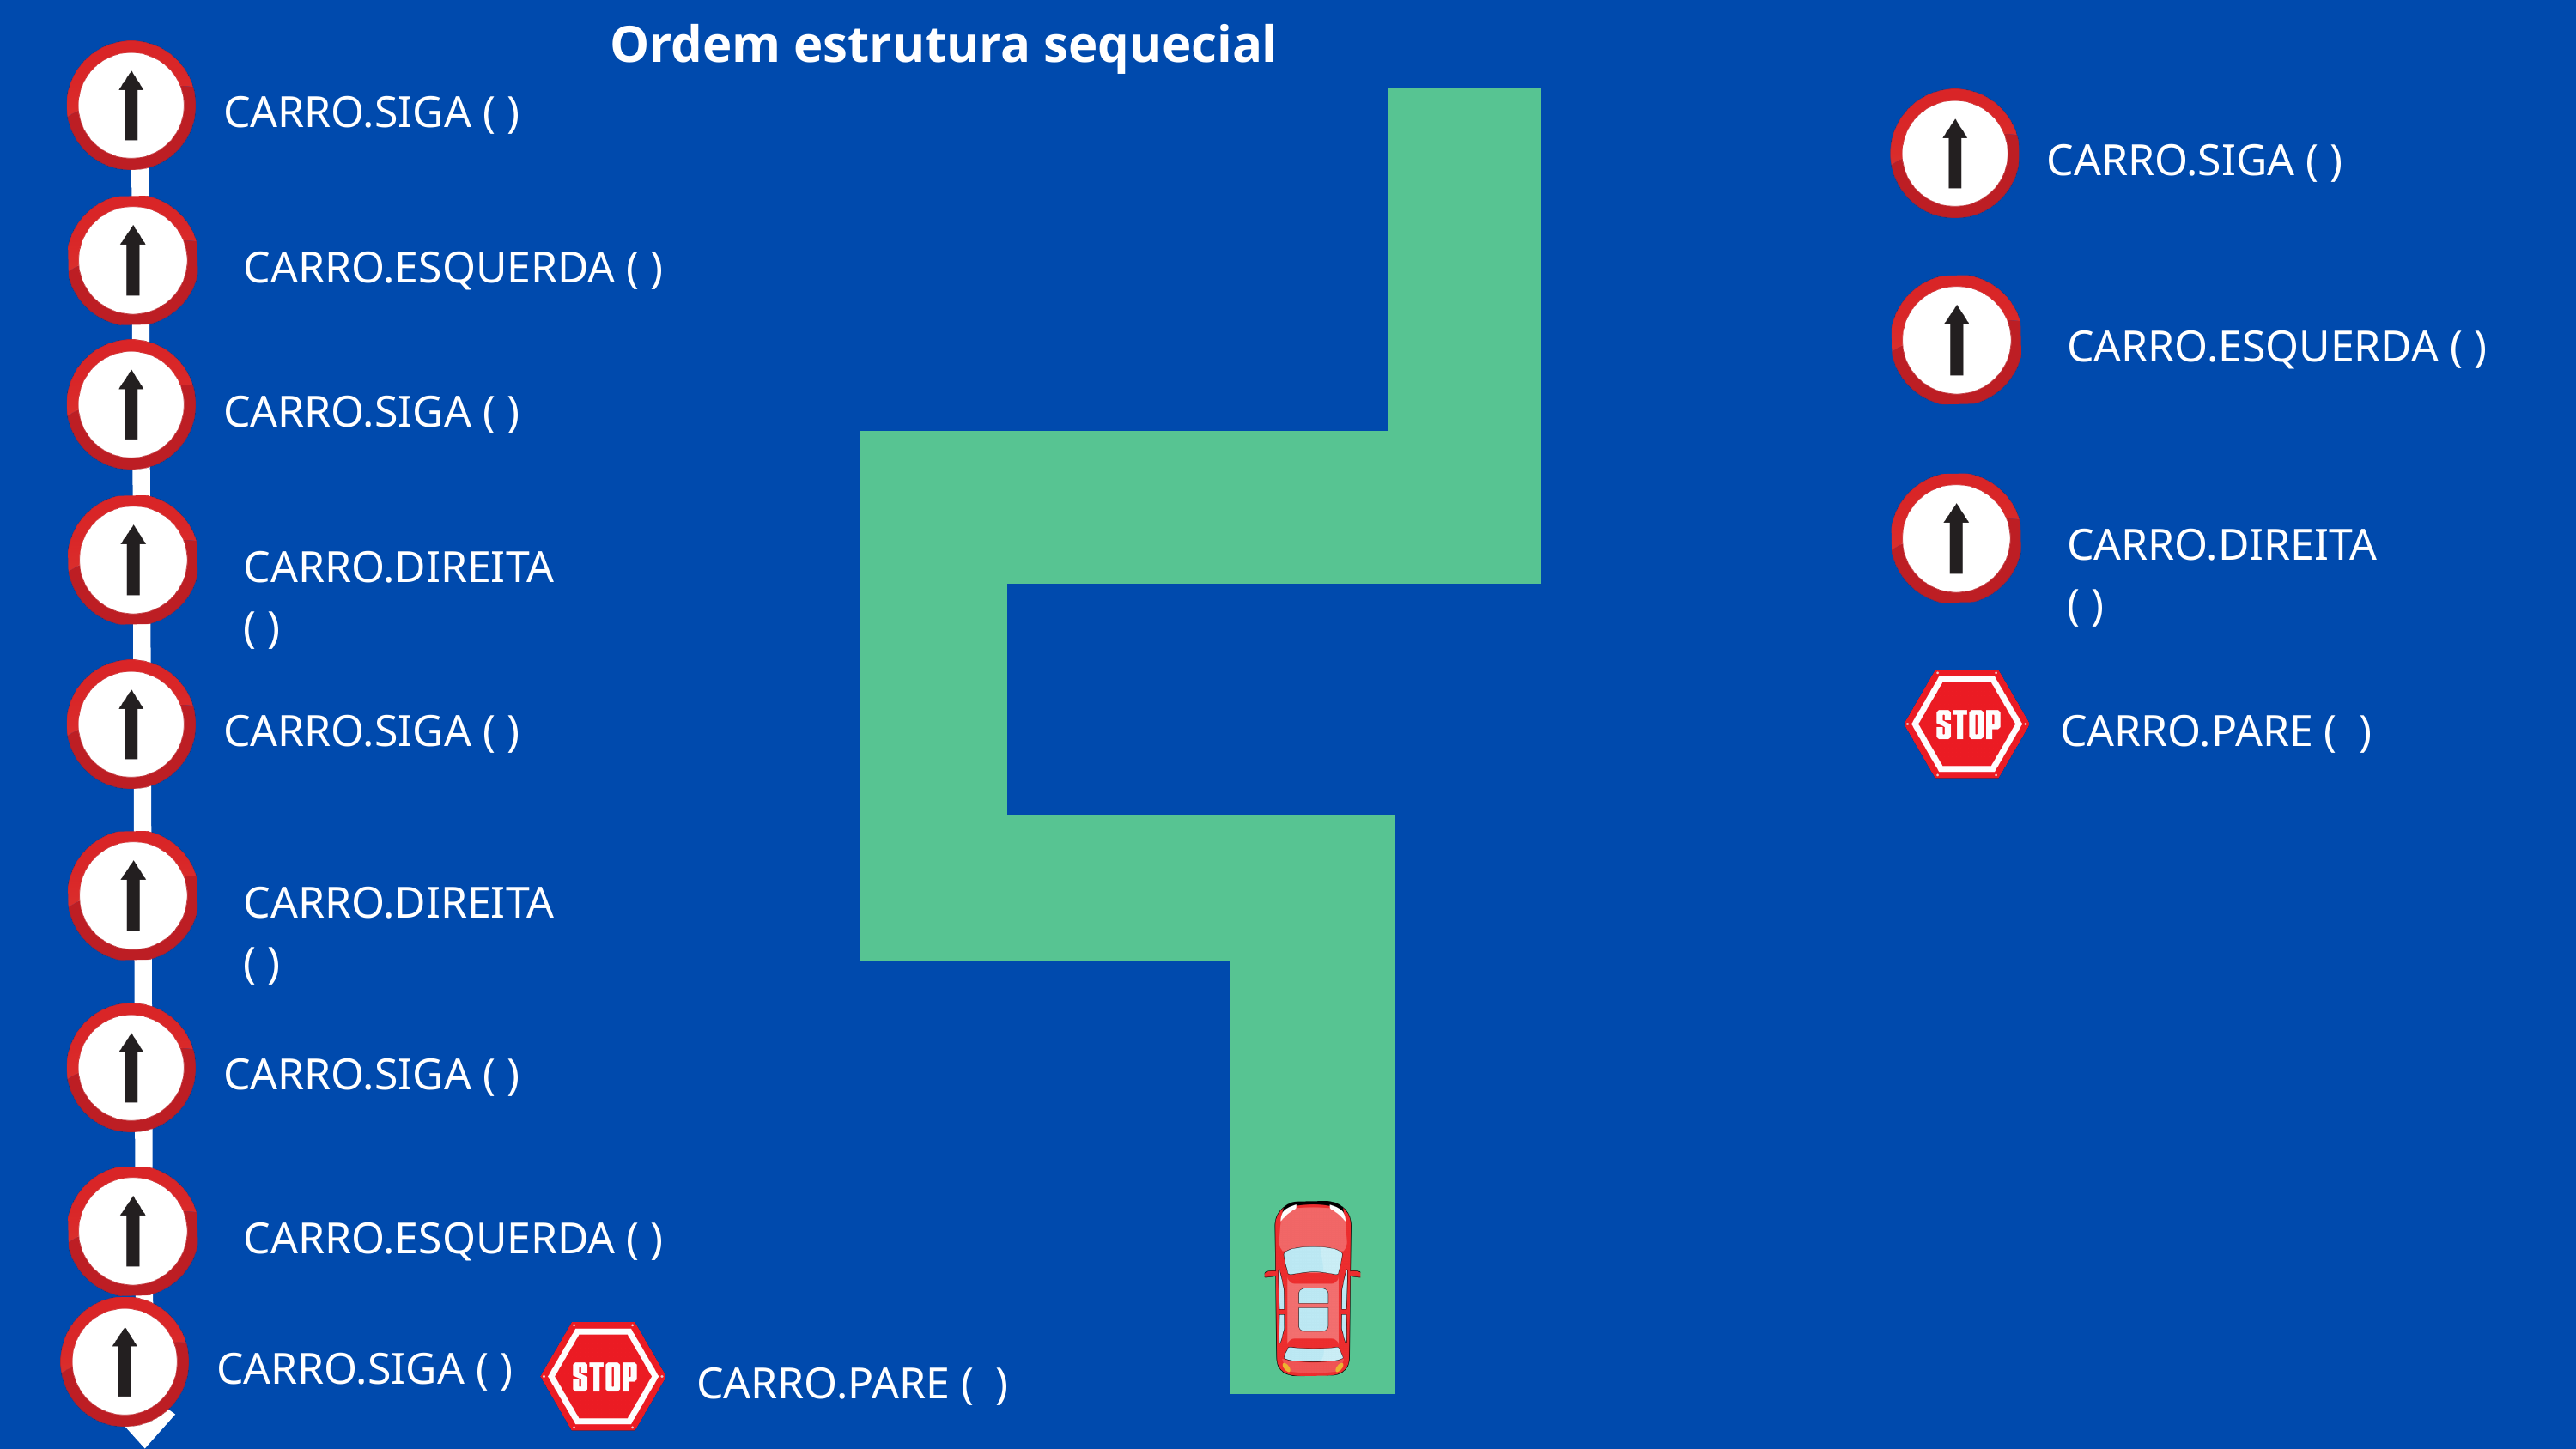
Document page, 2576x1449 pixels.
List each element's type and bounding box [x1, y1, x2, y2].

text_box [540, 1322, 1054, 1432]
text_box [1890, 273, 2525, 406]
text_box [1890, 88, 2432, 218]
text_box [741, 549, 1127, 697]
text_box [66, 659, 608, 790]
text_box [1903, 670, 2418, 779]
text_box [59, 1296, 601, 1427]
text_box [1005, 430, 1541, 585]
text_box [66, 1002, 608, 1132]
text_box [860, 814, 1396, 961]
text_box [66, 39, 608, 170]
text_box [1291, 183, 1637, 337]
text_box [66, 194, 702, 327]
text_box [66, 829, 601, 961]
text_box [1890, 472, 2425, 604]
text_box [66, 494, 601, 626]
text_box [66, 1165, 702, 1298]
text_box [0, 0, 2576, 1449]
text_box [66, 339, 608, 470]
text_box [1230, 959, 1396, 1395]
